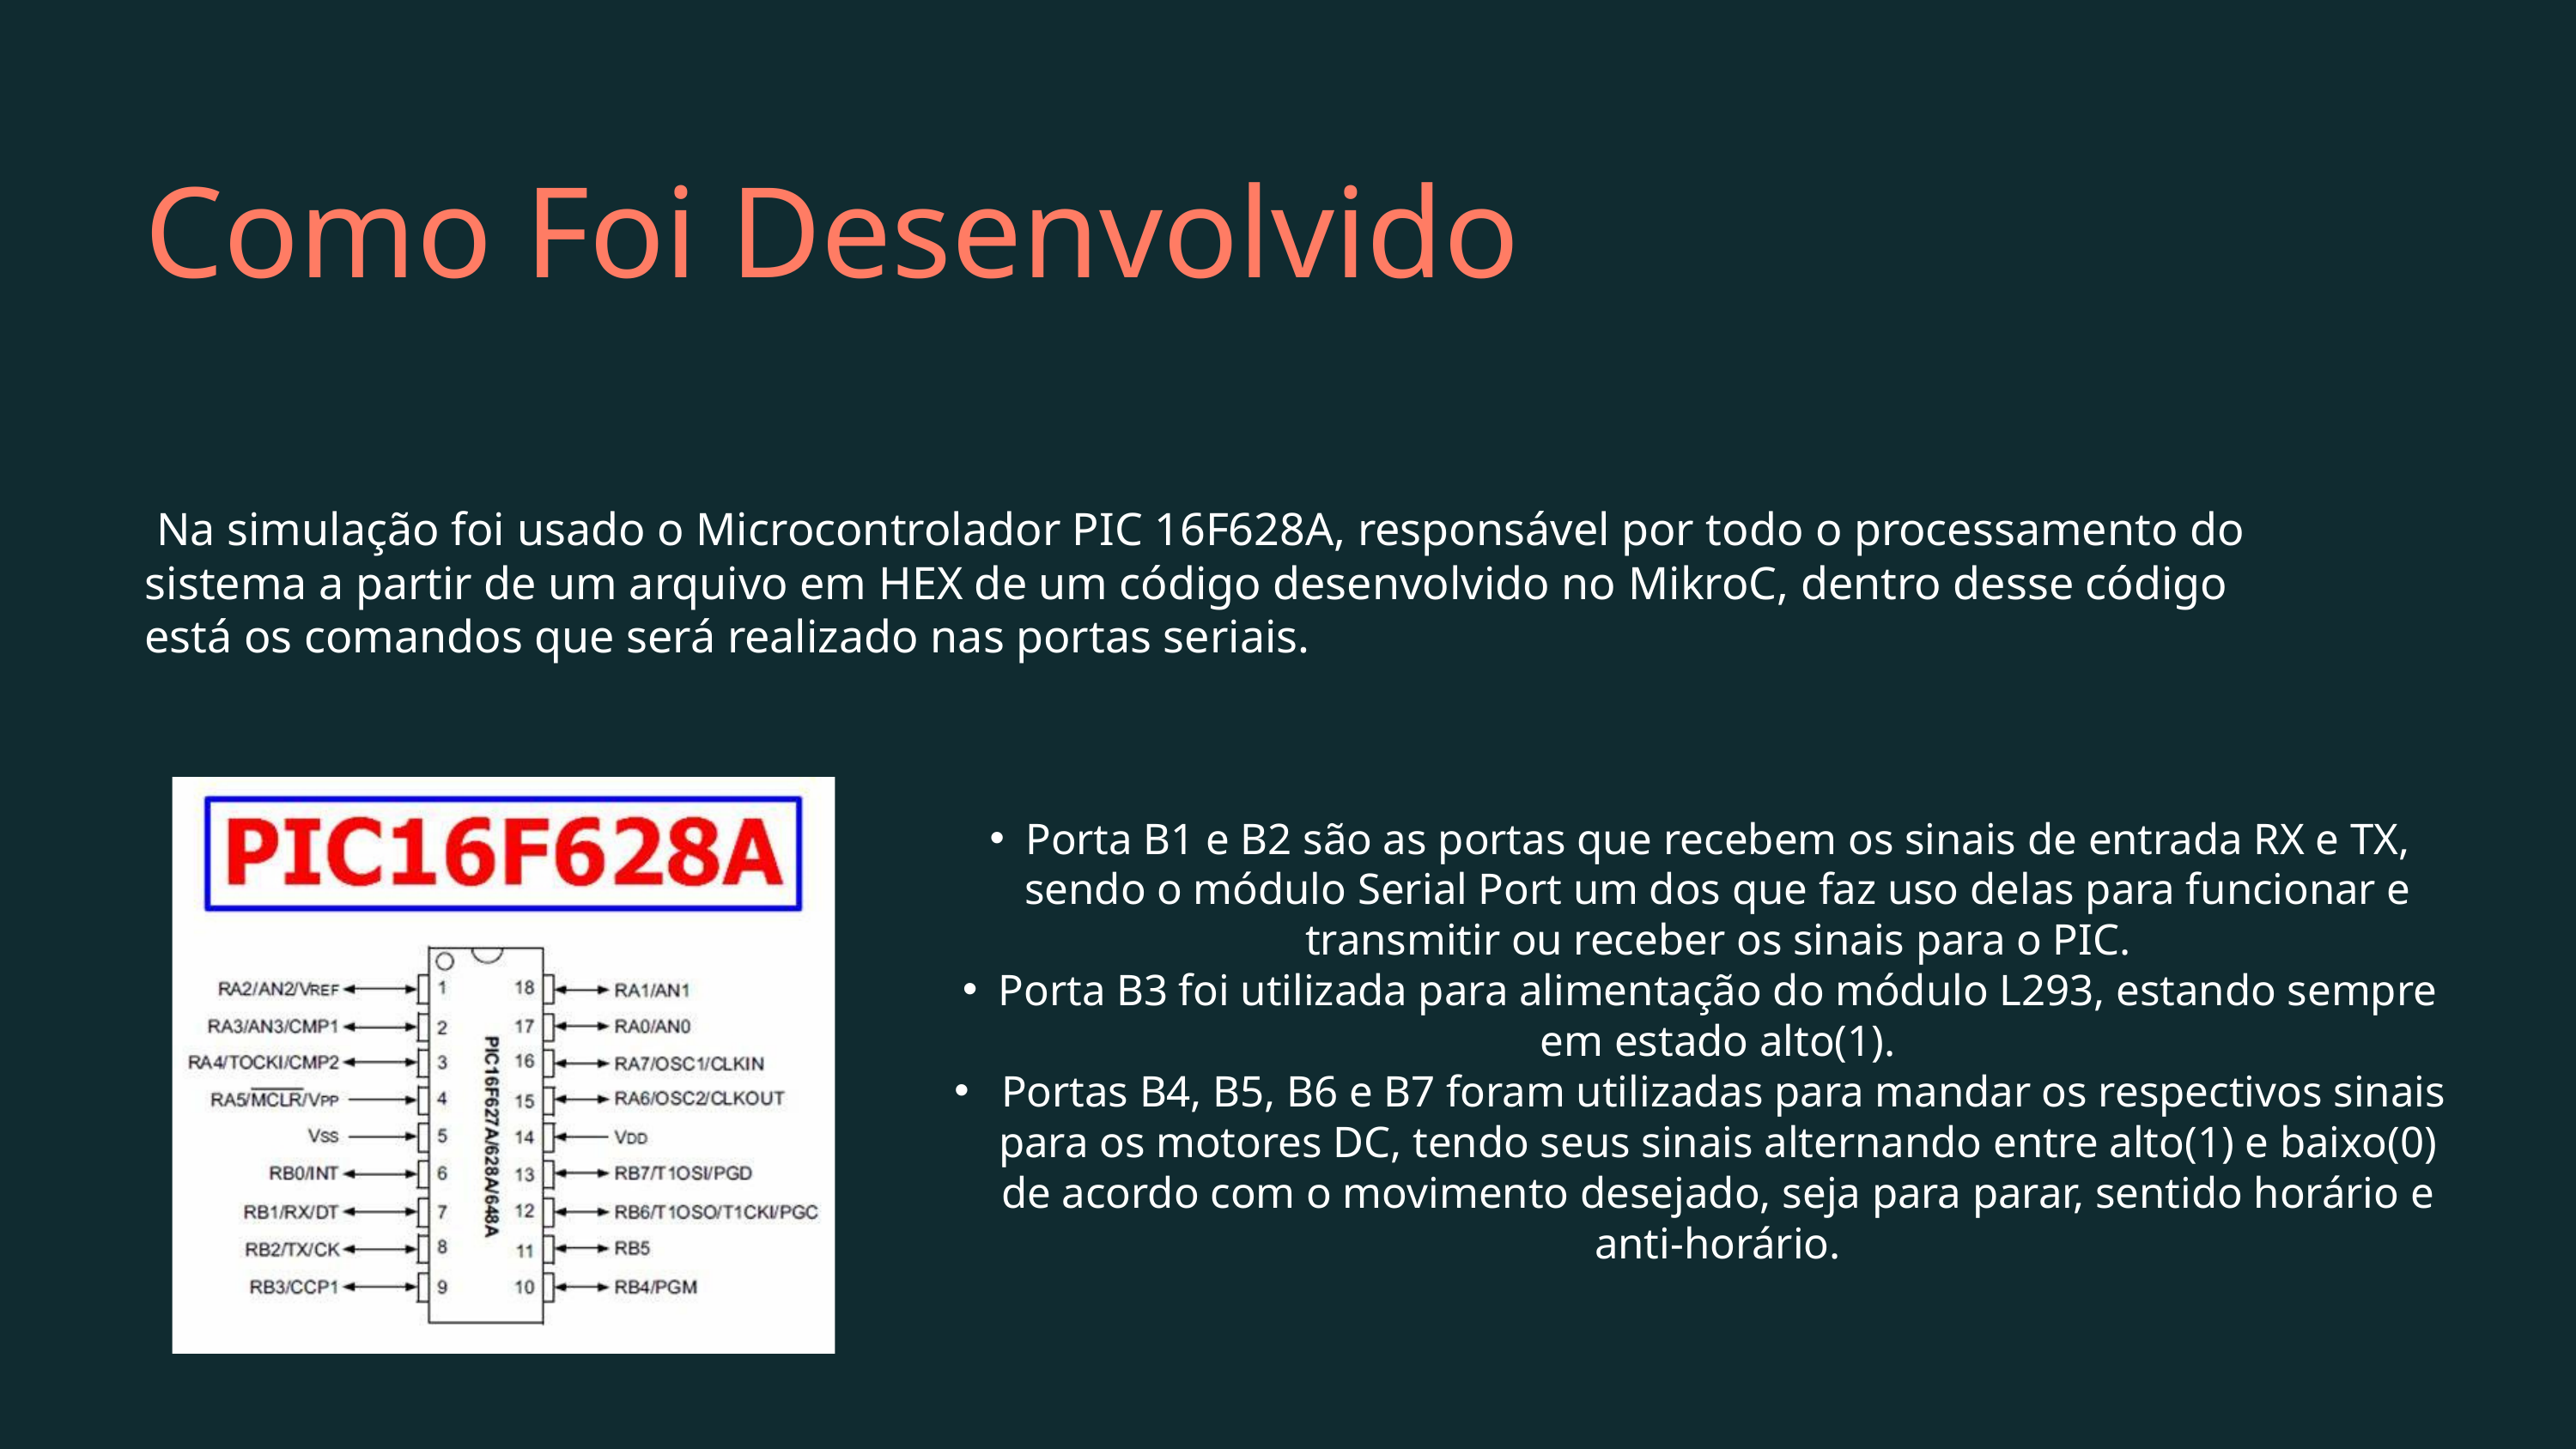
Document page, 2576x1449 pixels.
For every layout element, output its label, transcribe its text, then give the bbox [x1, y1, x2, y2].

text_box Porta B1 e B2 são as portas que recebem os sinais de entrada RX e TX, sendo o módulo Serial Port um dos que faz uso delas para funcionar e transmitir ou receber os sinais para o PIC. Porta B3 foi utilizada para alimentação do módulo L293, estando sempre em estado alto(1). Portas B4, B5, B6 e B7 foram utilizadas para mandar os respectivos sinais para os motores DC, tendo seus sinais alternando entre alto(1) e baixo(0) de acordo com o movimento desejado, seja para parar, sentido horário e anti-horário. [910, 811, 2454, 1319]
text_box [172, 782, 835, 1354]
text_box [144, 152, 2319, 773]
